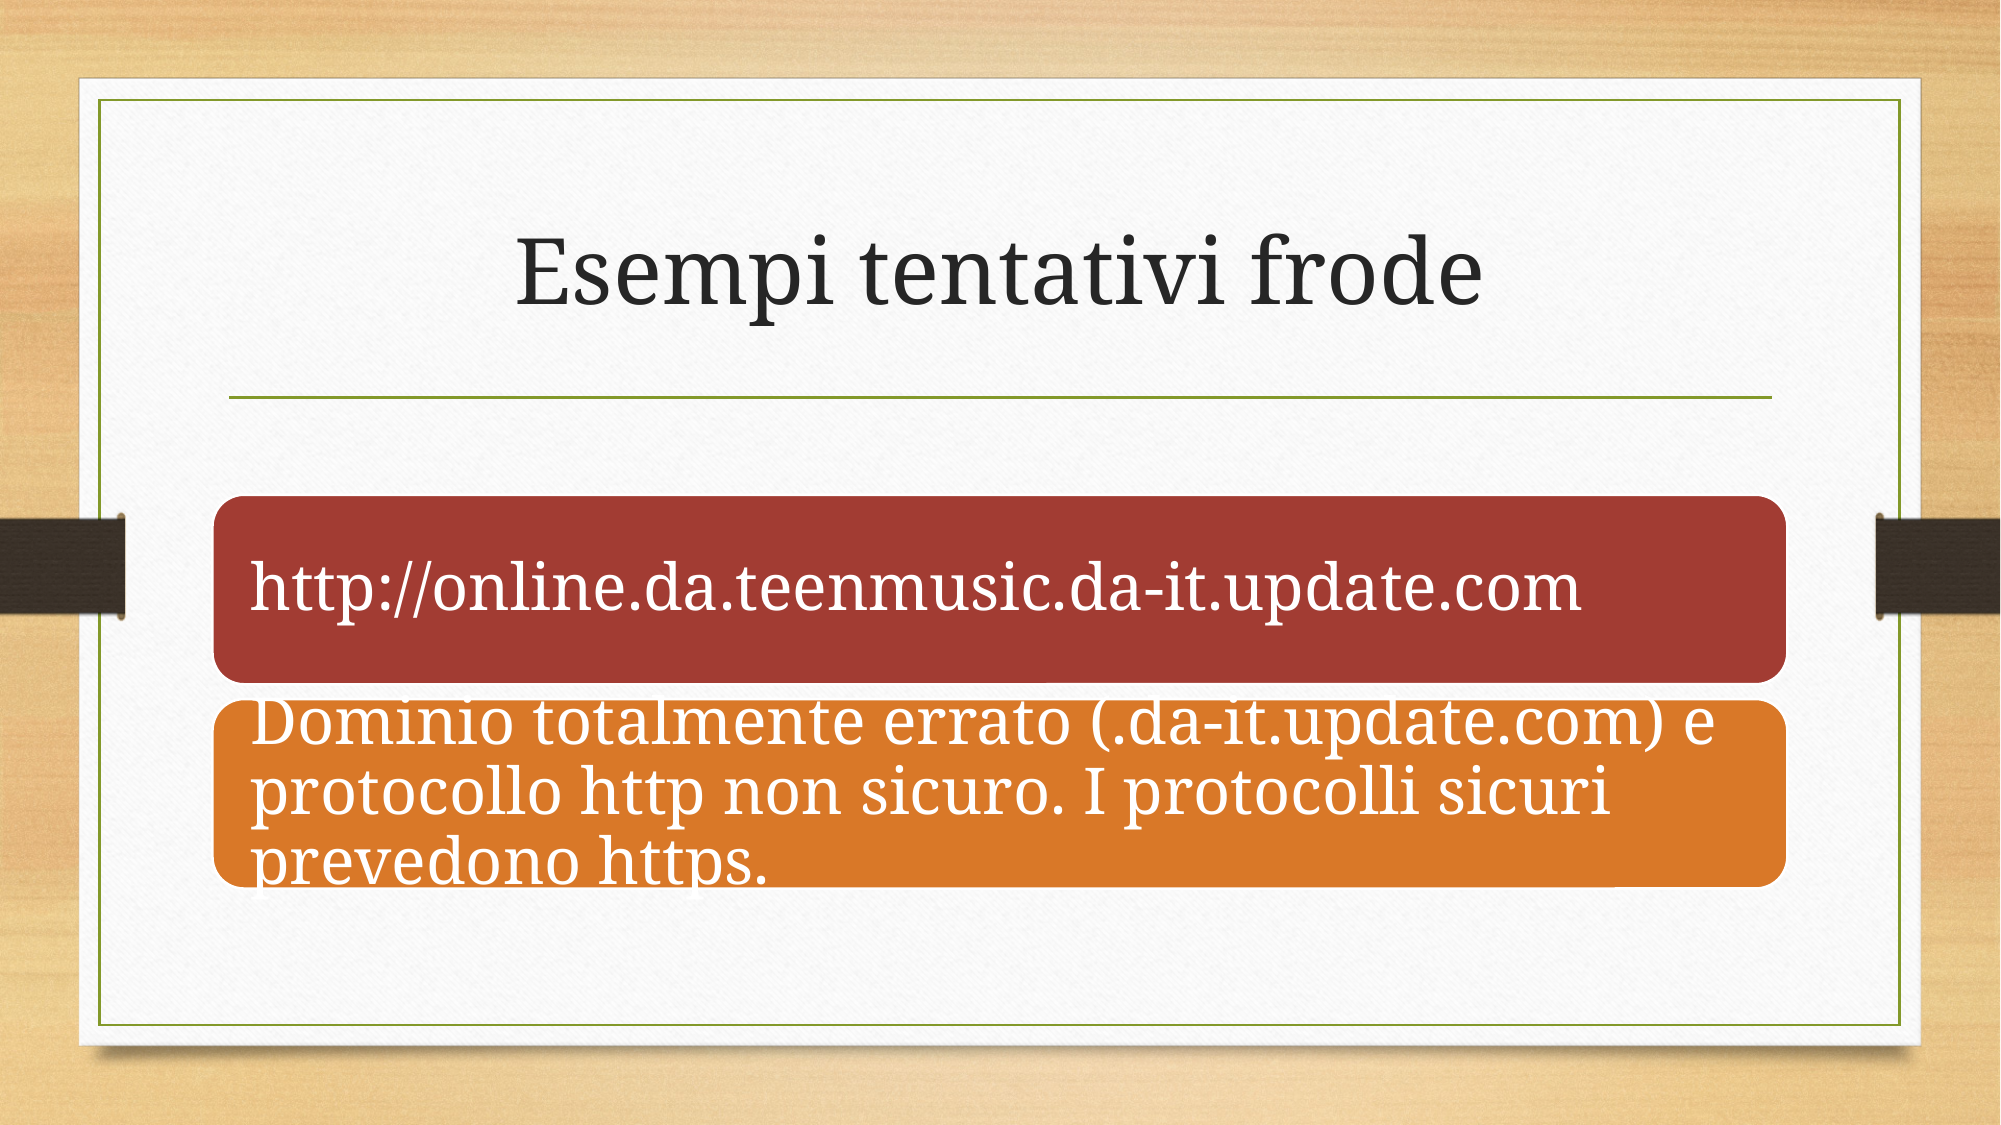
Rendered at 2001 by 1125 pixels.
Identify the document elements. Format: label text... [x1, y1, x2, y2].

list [212, 419, 1788, 965]
picture [0, 0, 2001, 1125]
title Esempi tentativi frode [212, 161, 1788, 375]
